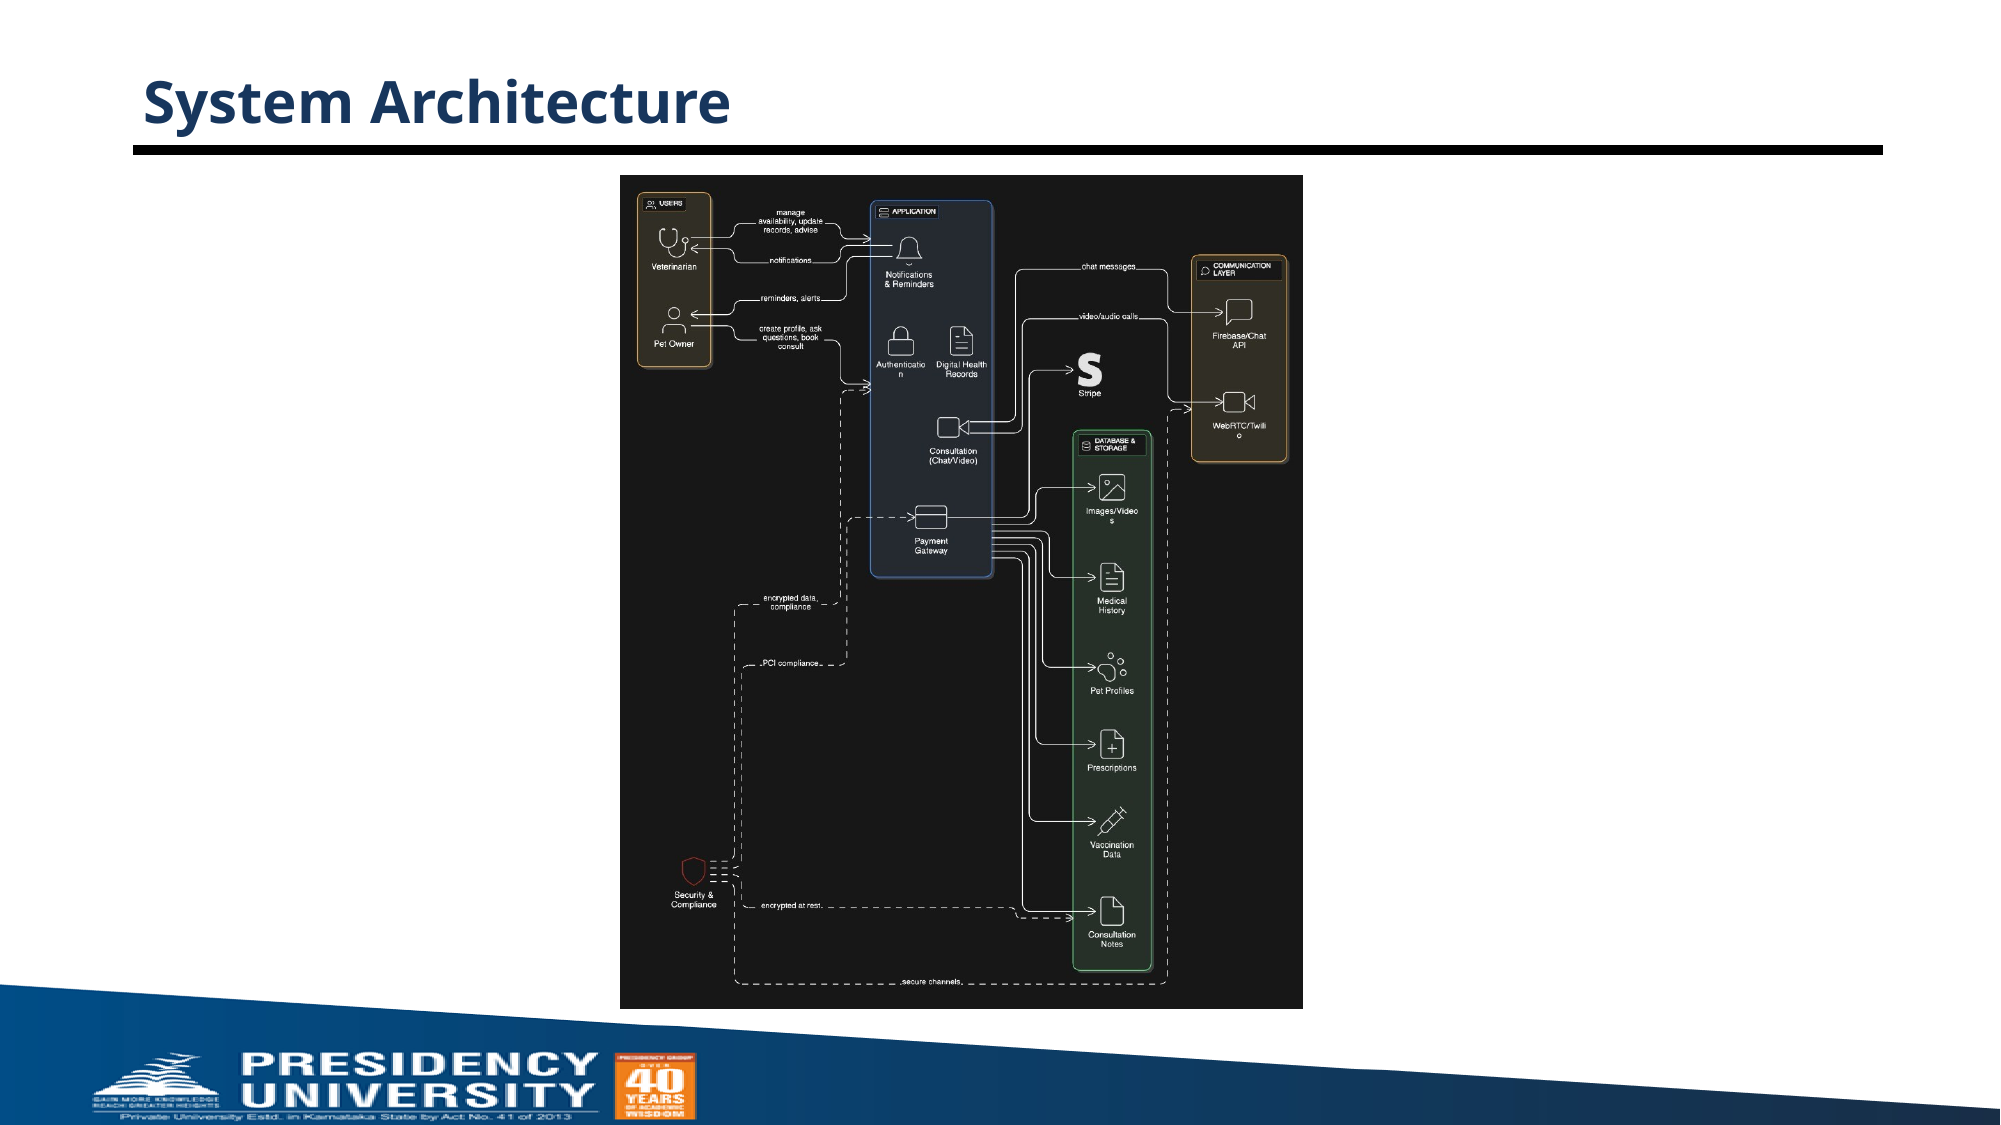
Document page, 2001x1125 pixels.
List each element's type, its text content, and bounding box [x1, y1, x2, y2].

picture [0, 175, 2000, 1125]
title System Architecture [133, 0, 1884, 194]
